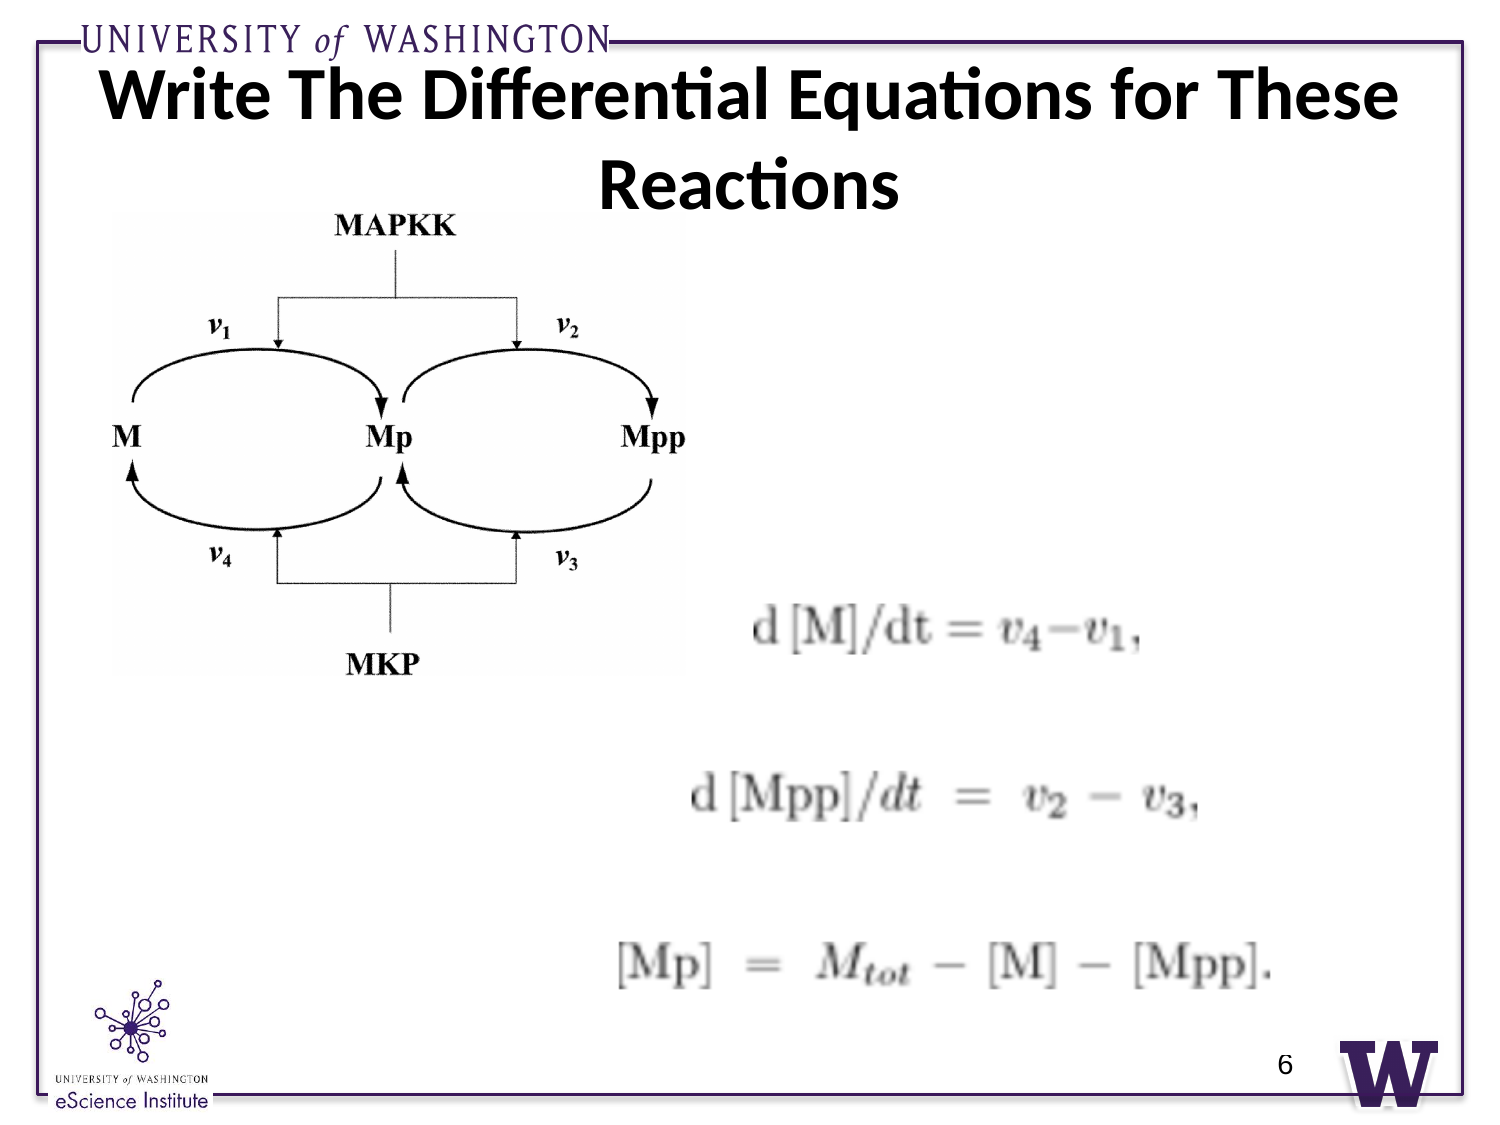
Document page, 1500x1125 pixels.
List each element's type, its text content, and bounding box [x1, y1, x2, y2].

picture [112, 212, 1326, 1055]
picture [1340, 1096, 1438, 1107]
picture [1350, 1041, 1438, 1093]
picture [81, 24, 609, 37]
picture [48, 978, 213, 1113]
slide_number 6 [1262, 1037, 1350, 1098]
title Write The Differential Equations for These Reactions [75, 37, 1425, 175]
